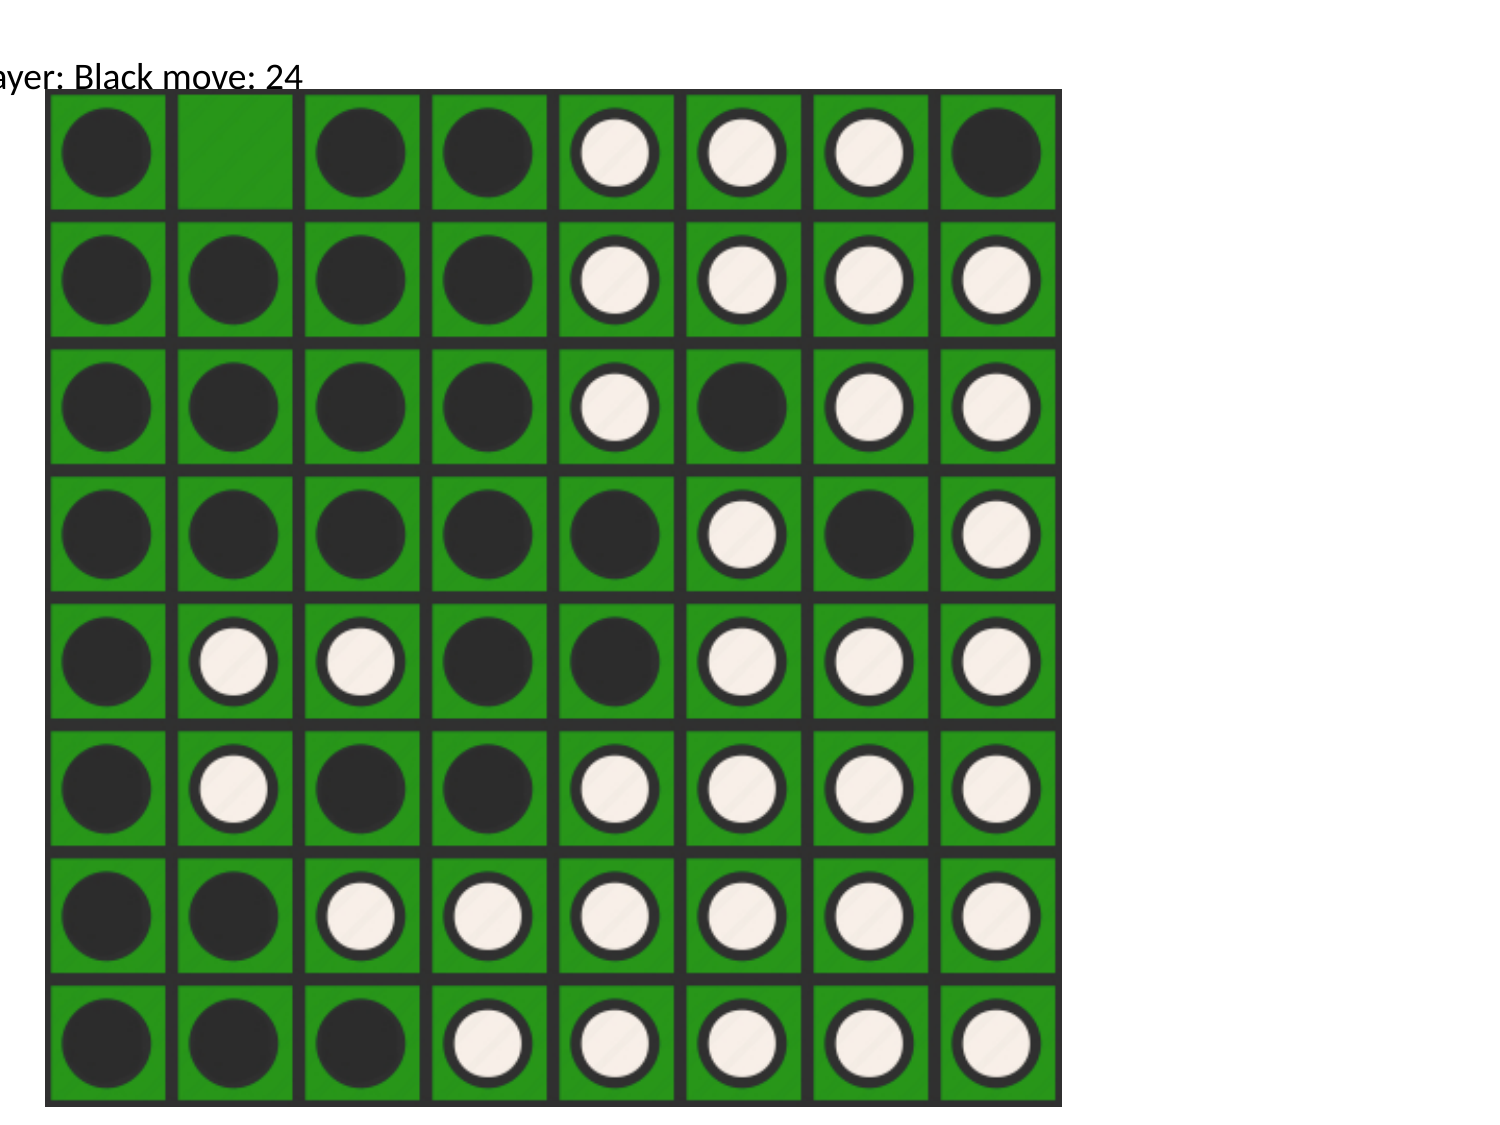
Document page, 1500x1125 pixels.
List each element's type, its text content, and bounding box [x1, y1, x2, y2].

text_box turn: 59 player: Black move: 24 [0, 44, 319, 105]
picture [44, 89, 1062, 1107]
